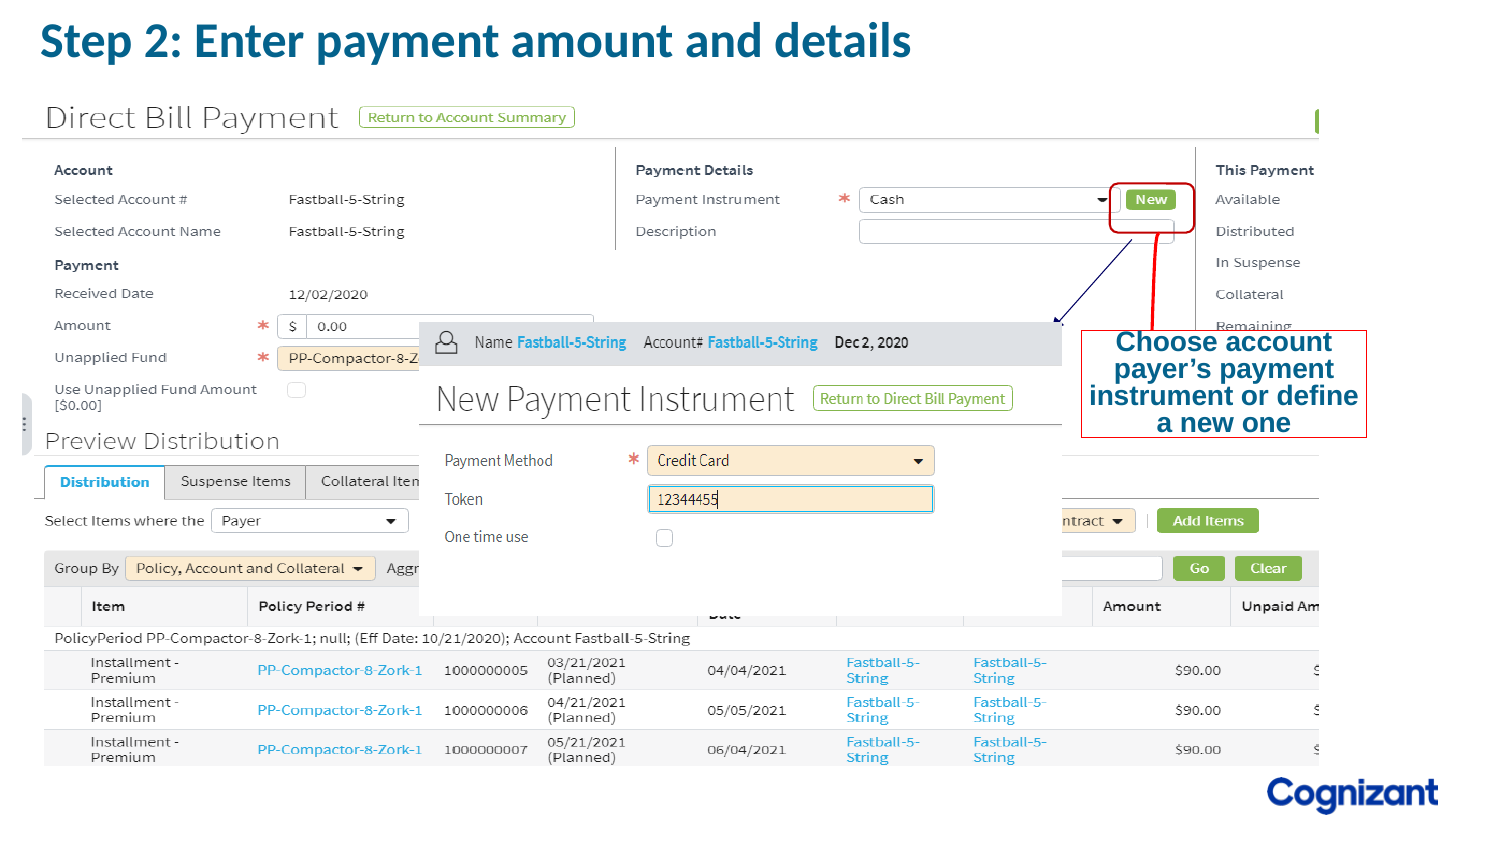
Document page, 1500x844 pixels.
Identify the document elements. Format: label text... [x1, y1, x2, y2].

picture [1267, 777, 1438, 815]
picture [22, 94, 1319, 766]
title Step 2: Enter payment amount and details [40, 18, 1415, 121]
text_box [1051, 239, 1132, 331]
text_box Choose account payer’s payment instrument or define a new one [1319, 330, 1367, 438]
